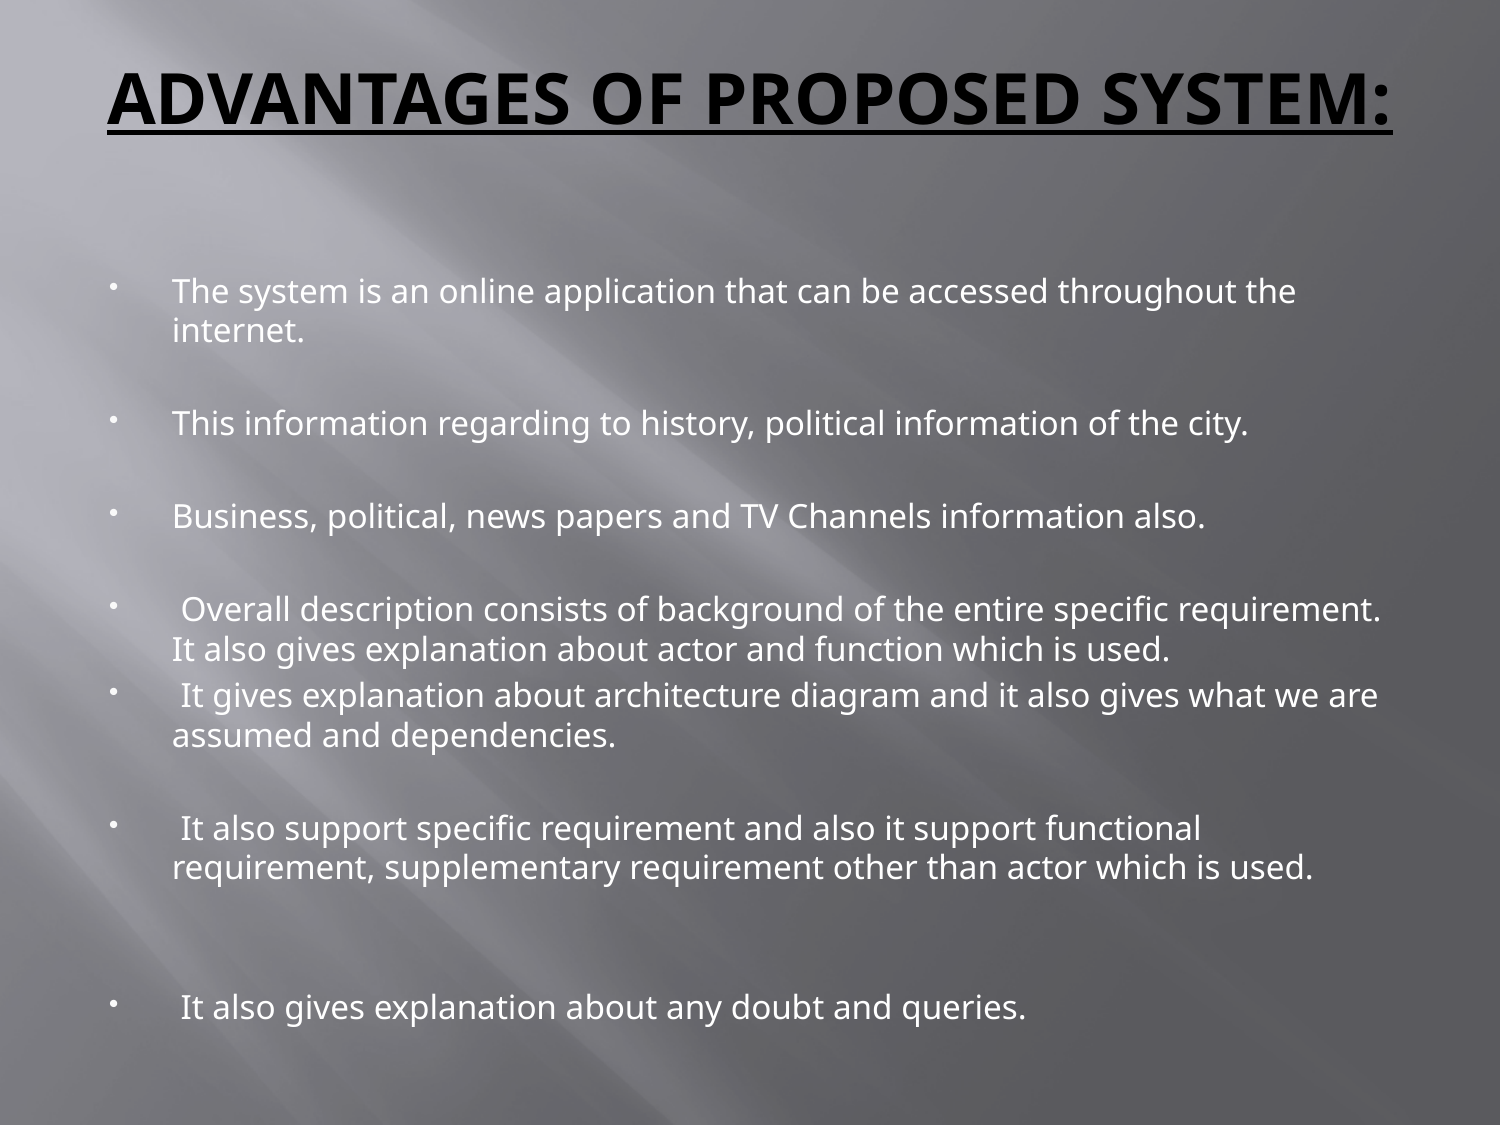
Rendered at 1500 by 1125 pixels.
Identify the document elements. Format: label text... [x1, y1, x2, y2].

title ADVANTAGES OF PROPOSED SYSTEM: [75, 45, 1425, 233]
list The system is an online application that can be accessed throughout the internet. This information regarding to history, political information of the city. Business, political, news papers and TV Channels information also. Overall description consists of background of the entire specific requirement. It also gives explanation about actor and function which is used. It gives explanation about architecture diagram and it also gives what we are assumed and dependencies. It also support specific requirement and also it support functional requirement, supplementary requirement other than actor which is used. It also gives explanation about any doubt and queries. [75, 262, 1425, 1035]
